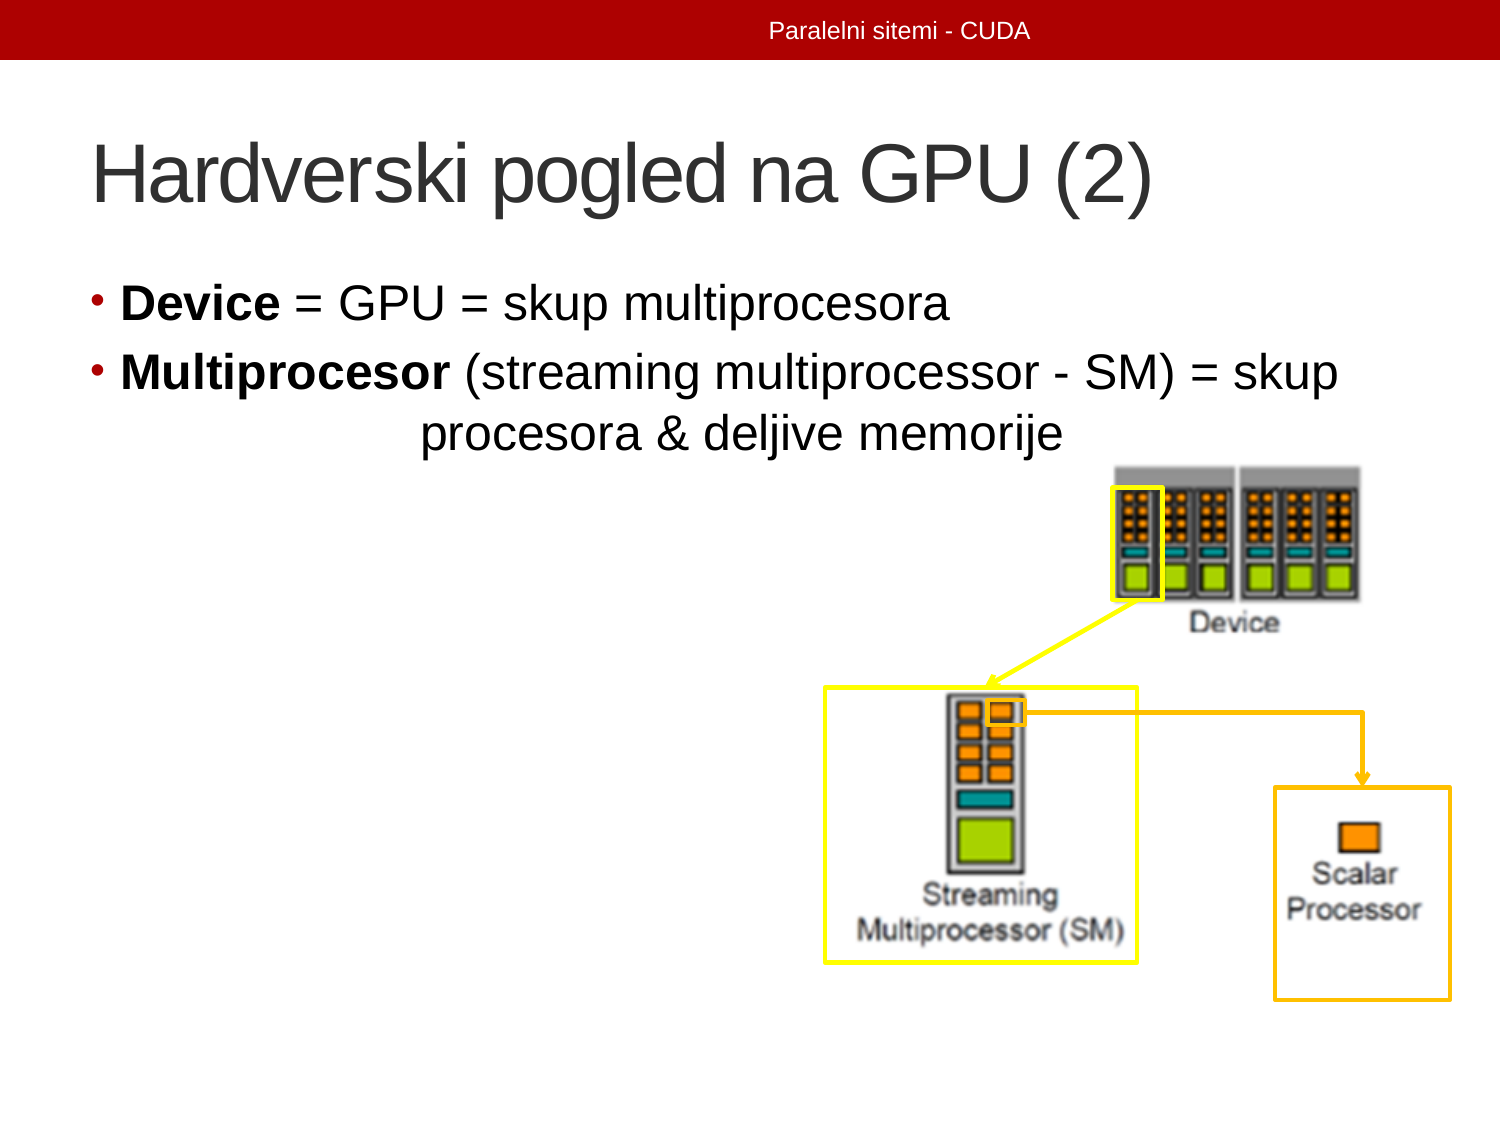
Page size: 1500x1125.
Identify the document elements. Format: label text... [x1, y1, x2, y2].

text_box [1237, 787, 1451, 1001]
title Hardverski pogled na GPU (2) [75, 87, 1425, 250]
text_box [1087, 449, 1379, 638]
footer Paralelni sitemi - CUDA [562, 3, 1238, 57]
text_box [1024, 712, 1363, 788]
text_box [824, 687, 1138, 976]
list Device = GPU = skup multiprocesora Multiprocesor (streaming multiprocessor - SM) = skup procesora & deljive memorije [75, 262, 1425, 1063]
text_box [1016, 566, 1105, 674]
